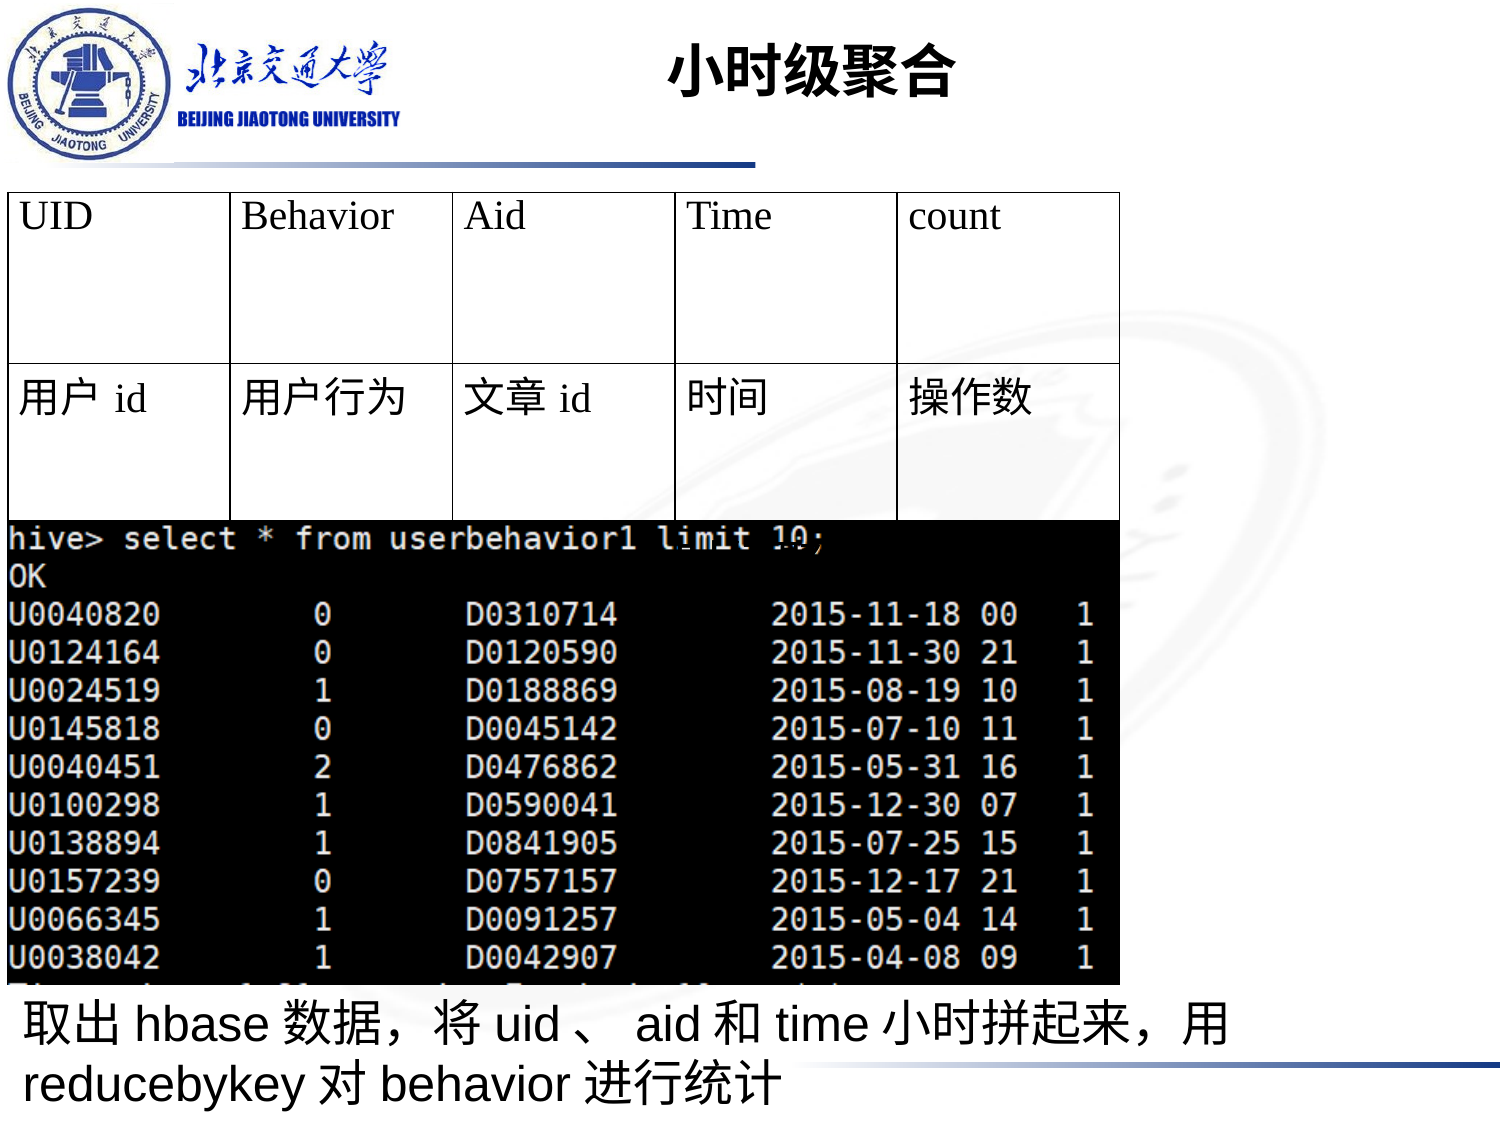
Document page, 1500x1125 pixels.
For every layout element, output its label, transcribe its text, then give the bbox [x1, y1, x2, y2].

title 小时级聚合 [262, 24, 1363, 163]
picture [0, 0, 1500, 1125]
table_header UID [9, 193, 229, 363]
table_cell 用户行为 [231, 364, 452, 519]
text_box 取出hbase数据，将uid、aid和time小时拼起来，用reducebykey对behavior进行统计 [7, 984, 1436, 1119]
table_header Aid [453, 193, 674, 363]
table_header Behavior [231, 193, 452, 363]
table_cell 操作数 [898, 364, 1119, 520]
table_cell 文章id [453, 364, 674, 519]
table_header count [898, 193, 1119, 363]
table_cell 时间 [676, 364, 896, 519]
table_header Time [676, 193, 896, 363]
table_cell 用户id [9, 364, 229, 519]
